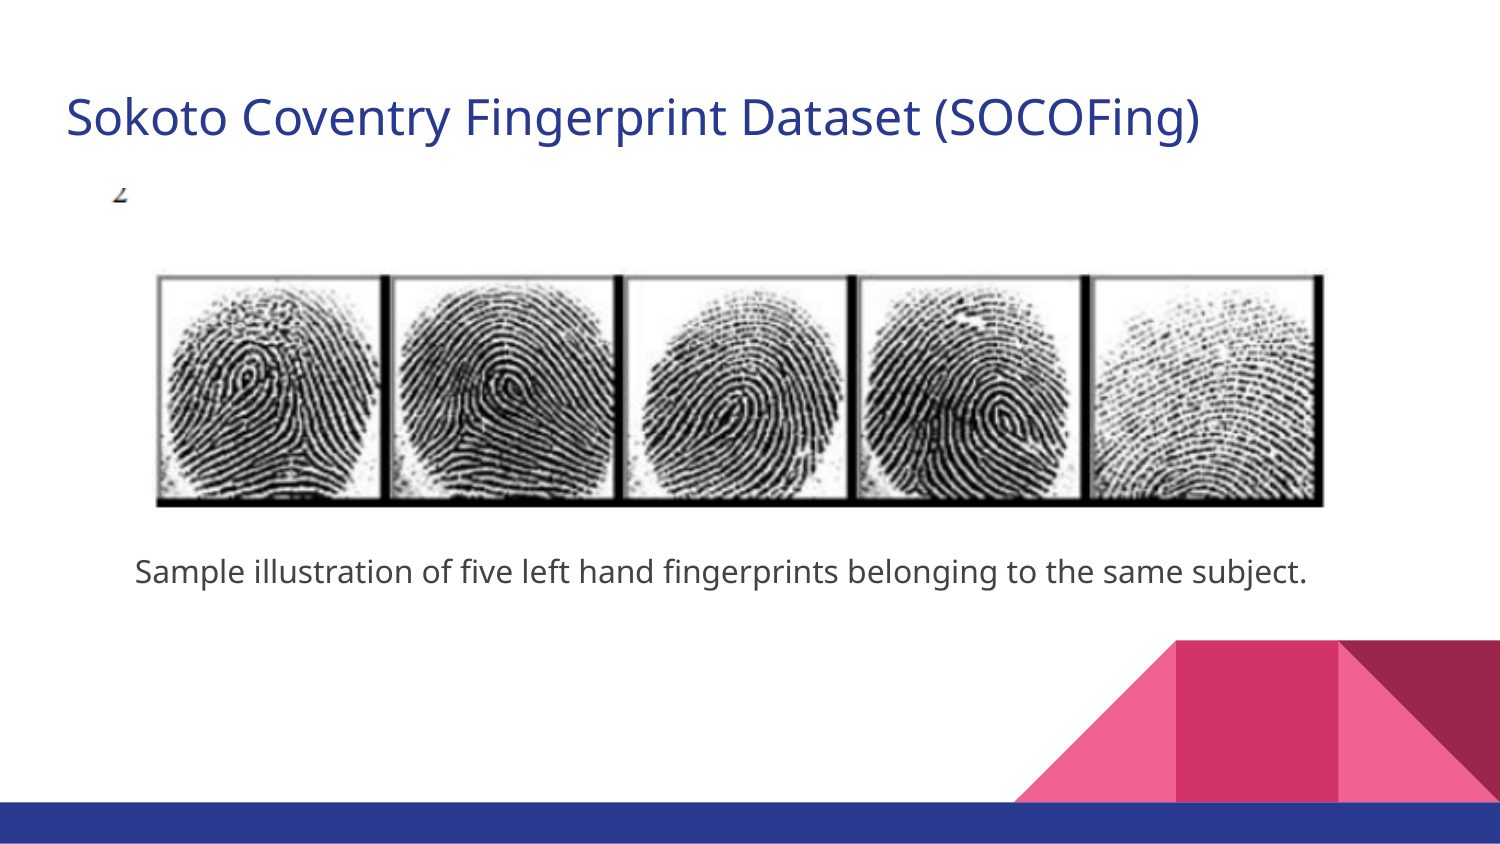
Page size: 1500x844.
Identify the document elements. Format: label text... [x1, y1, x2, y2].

list Sample illustration of five left hand fingerprints belonging to the same subject. [119, 536, 1359, 644]
title Sokoto Coventry Fingerprint Dataset (SOCOFing) [51, 67, 1449, 167]
picture [50, 188, 1392, 529]
